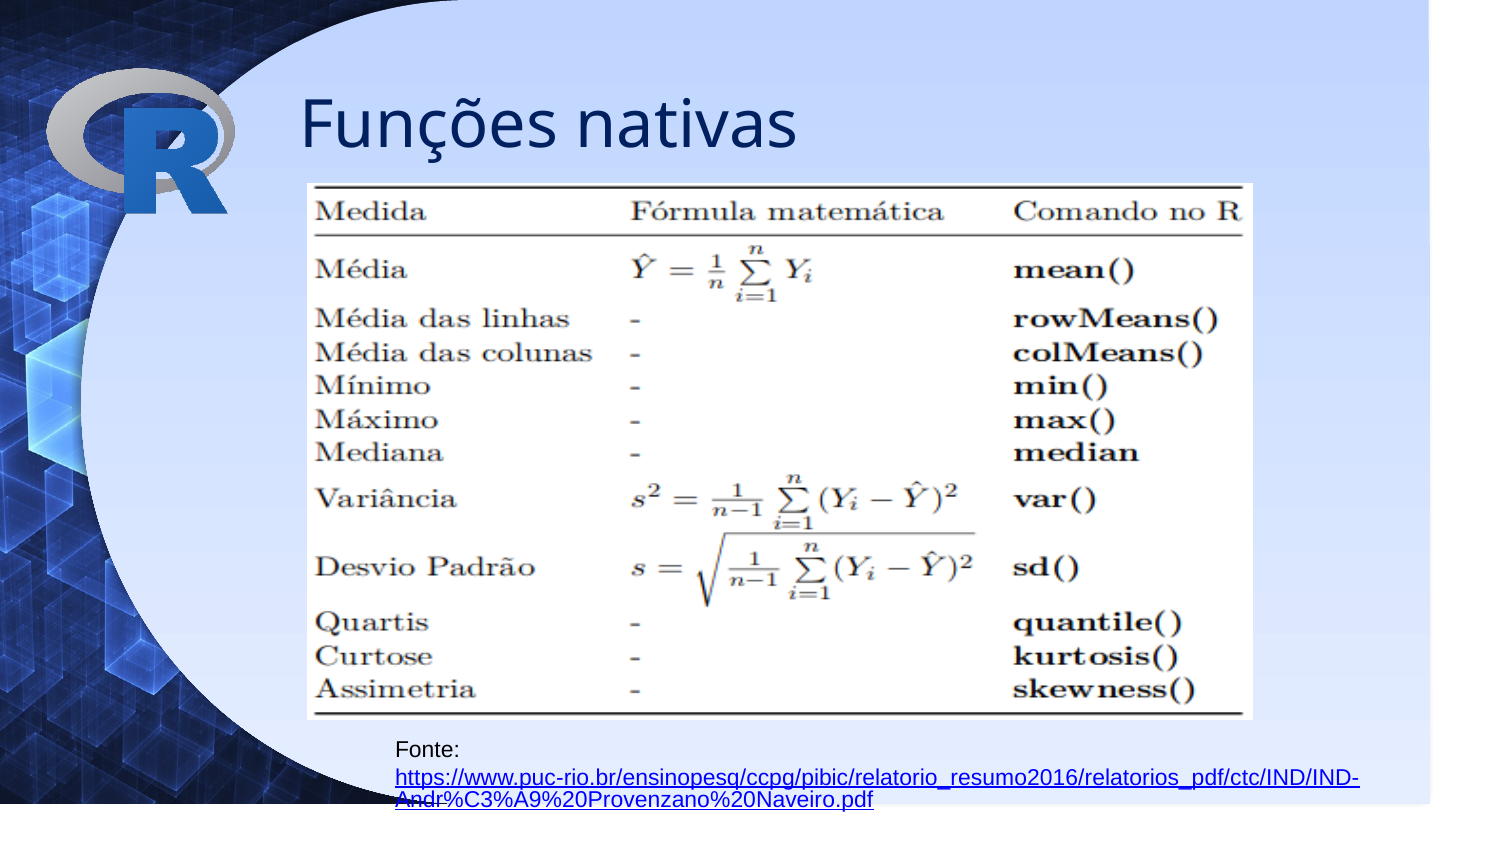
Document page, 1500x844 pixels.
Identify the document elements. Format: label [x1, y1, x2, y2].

text_box [0, 0, 1431, 804]
picture [46, 67, 235, 214]
picture [307, 183, 1253, 720]
